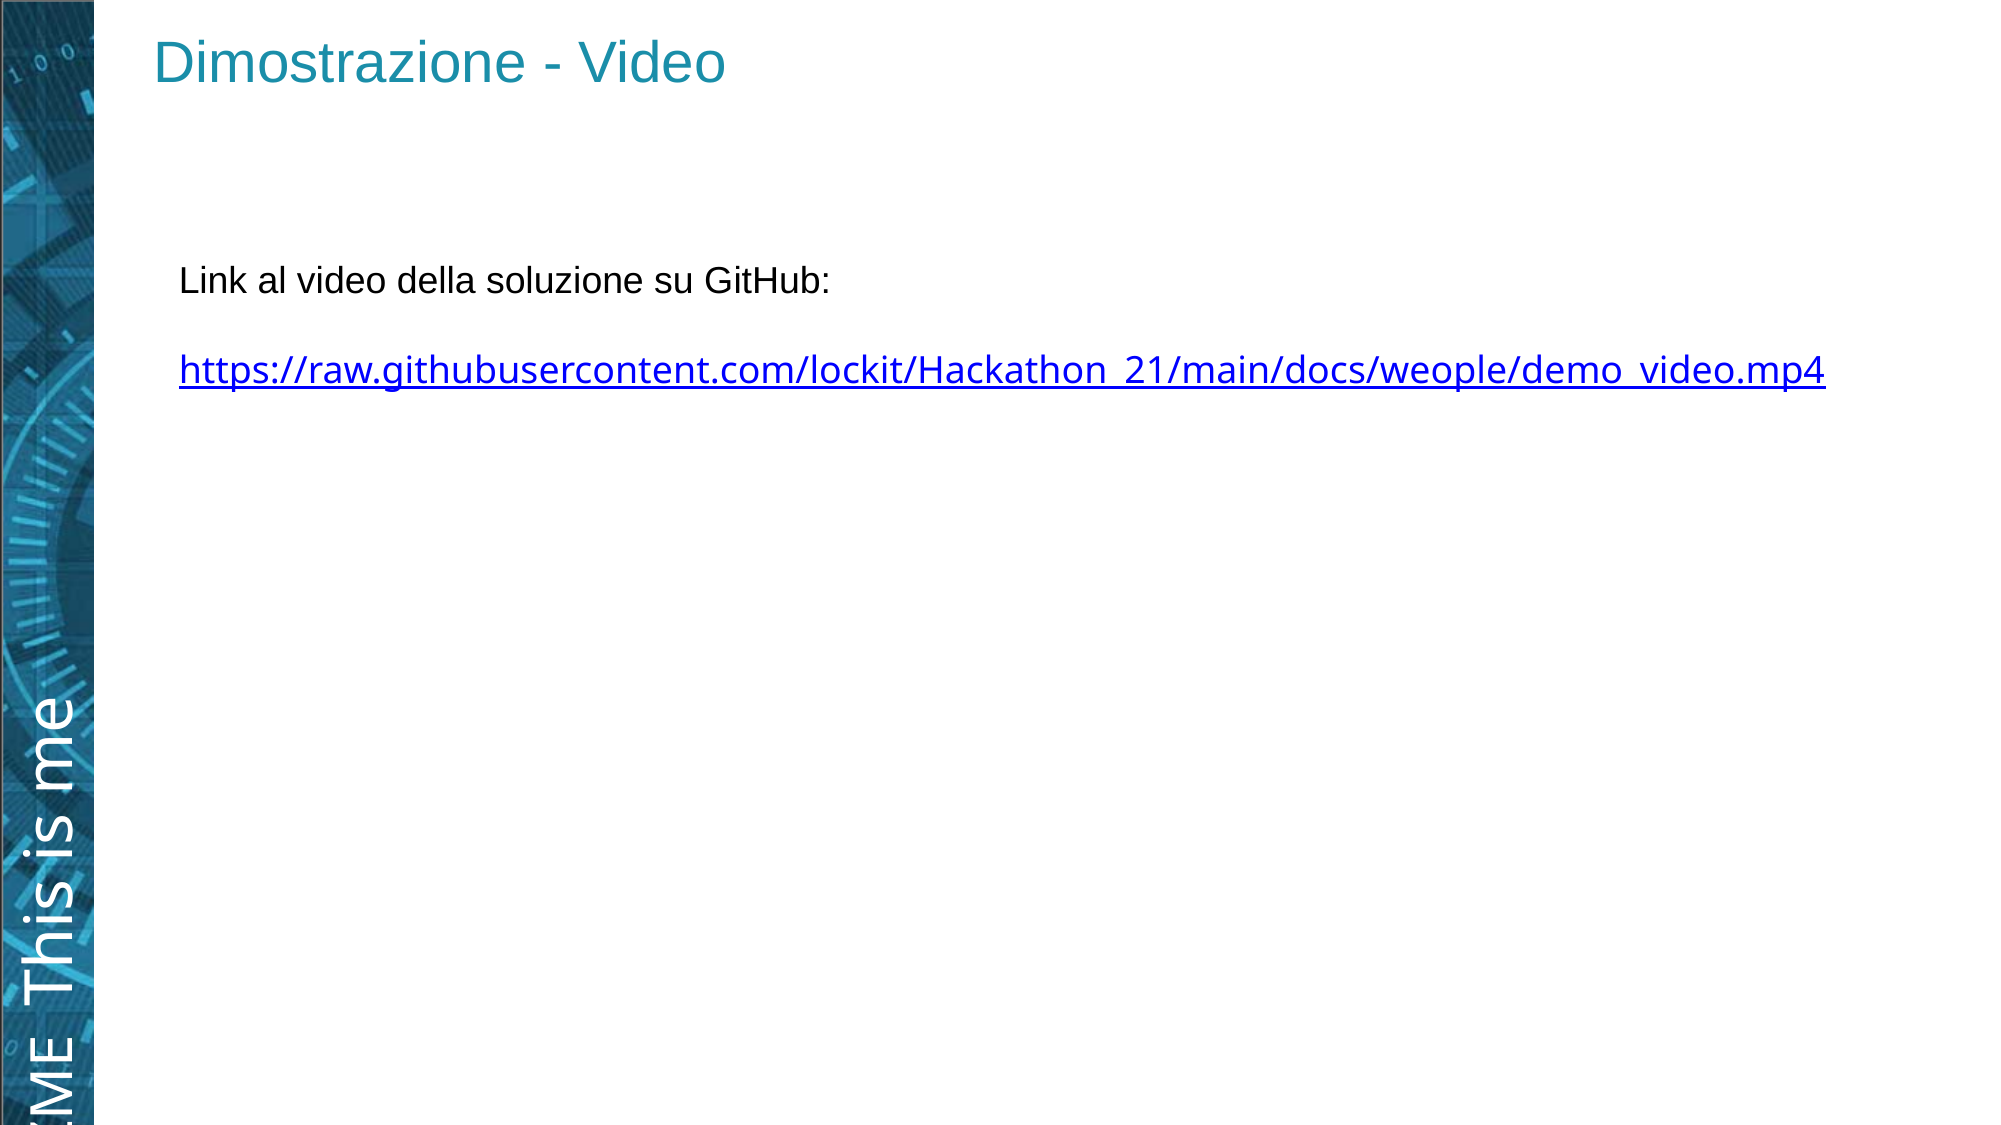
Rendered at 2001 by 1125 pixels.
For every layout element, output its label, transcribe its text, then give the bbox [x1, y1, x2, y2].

text_box Link al video della soluzione su GitHub: https://raw.githubusercontent.com/lockit/Hackathon_21/main/docs/weople/demo_video.mp4 [164, 248, 1897, 405]
text_box Dimostrazione - Video [139, 24, 1617, 99]
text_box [0, 0, 94, 1125]
